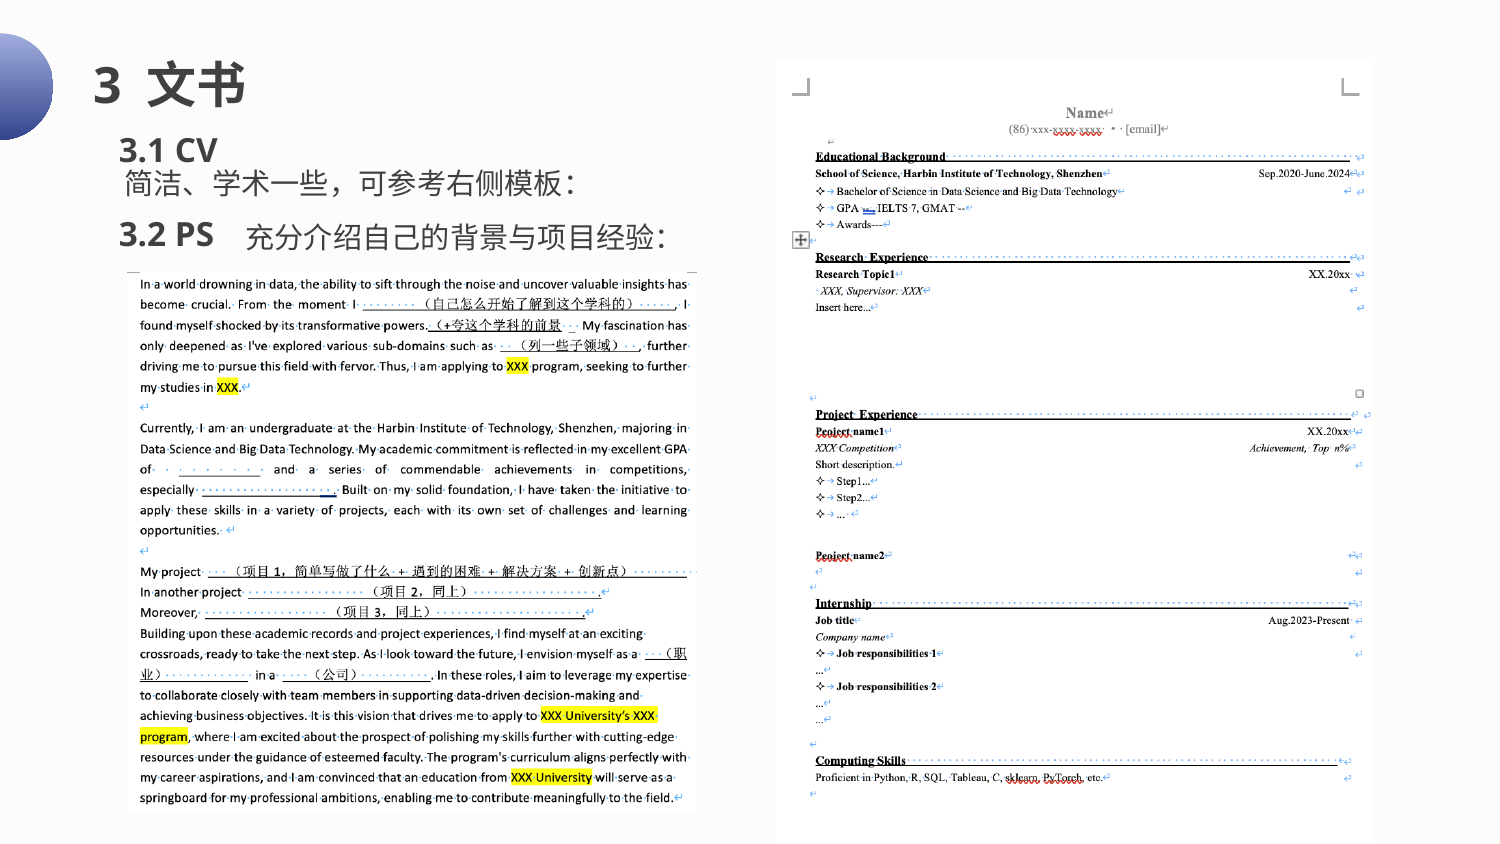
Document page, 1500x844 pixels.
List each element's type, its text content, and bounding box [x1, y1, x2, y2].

text_box 3 文书 [78, 46, 595, 121]
text_box 充分介绍自己的背景与项目经验： [230, 194, 775, 262]
text_box 3.2 PS [103, 218, 230, 261]
text_box 简洁、学术一些，可参考右侧模板： [501, 140, 679, 194]
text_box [95, 113, 501, 218]
picture [775, 61, 1373, 844]
picture [127, 272, 697, 811]
